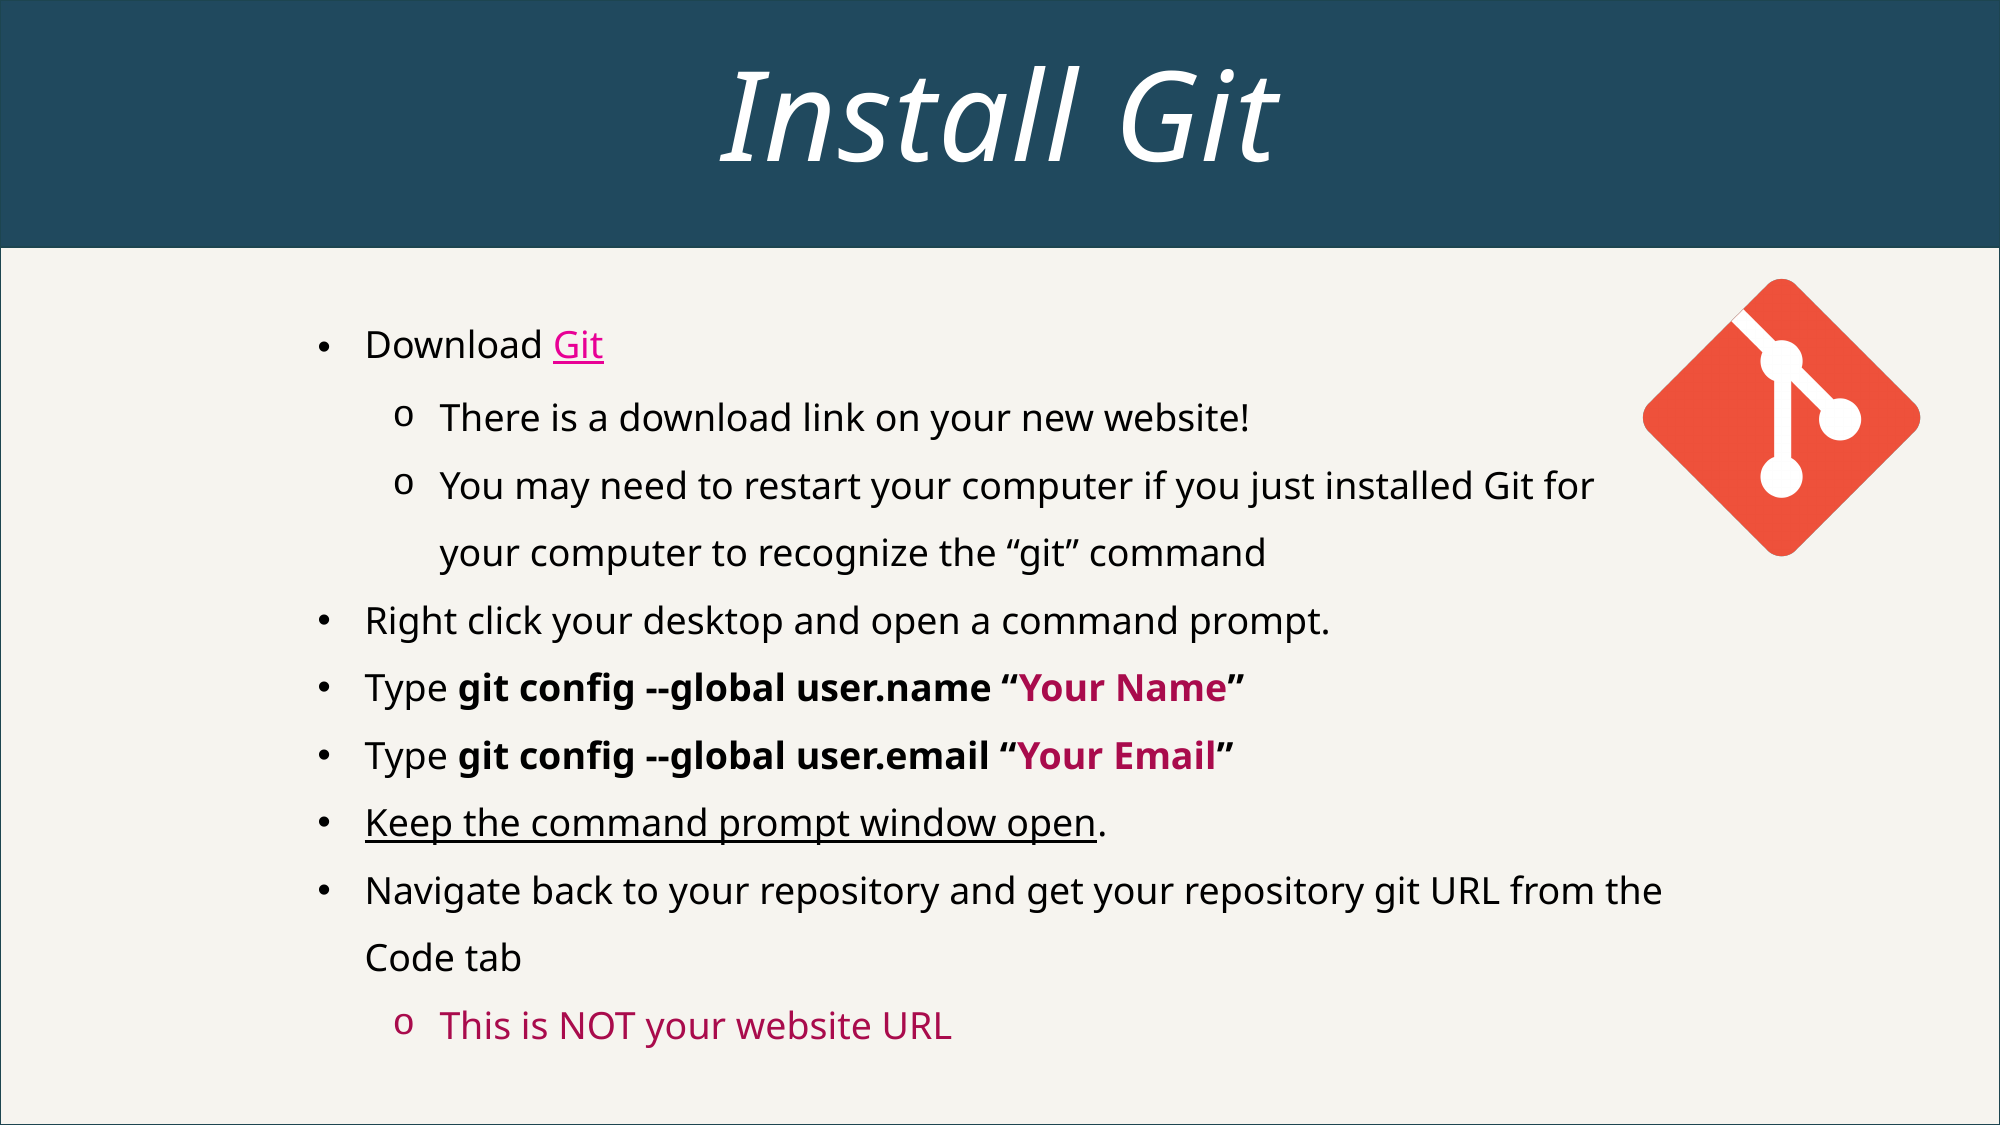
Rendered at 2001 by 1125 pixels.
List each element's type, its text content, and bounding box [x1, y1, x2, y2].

picture [1623, 259, 1940, 576]
text_box Install Git [257, 46, 1743, 201]
text_box [0, 0, 2000, 248]
text_box Download Git There is a download link on your new website! You may need to restart your computer if you just installed Git for your computer to recognize the “git” command Right click your desktop and open a command prompt. Type git config --global user.name “Your Name” Type git config --global user.email “Your Email” Keep the command prompt window open. Navigate back to your repository and get your repository git URL from the Code tab This is NOT your website URL [302, 288, 1698, 1055]
text_box [0, 248, 2000, 1125]
